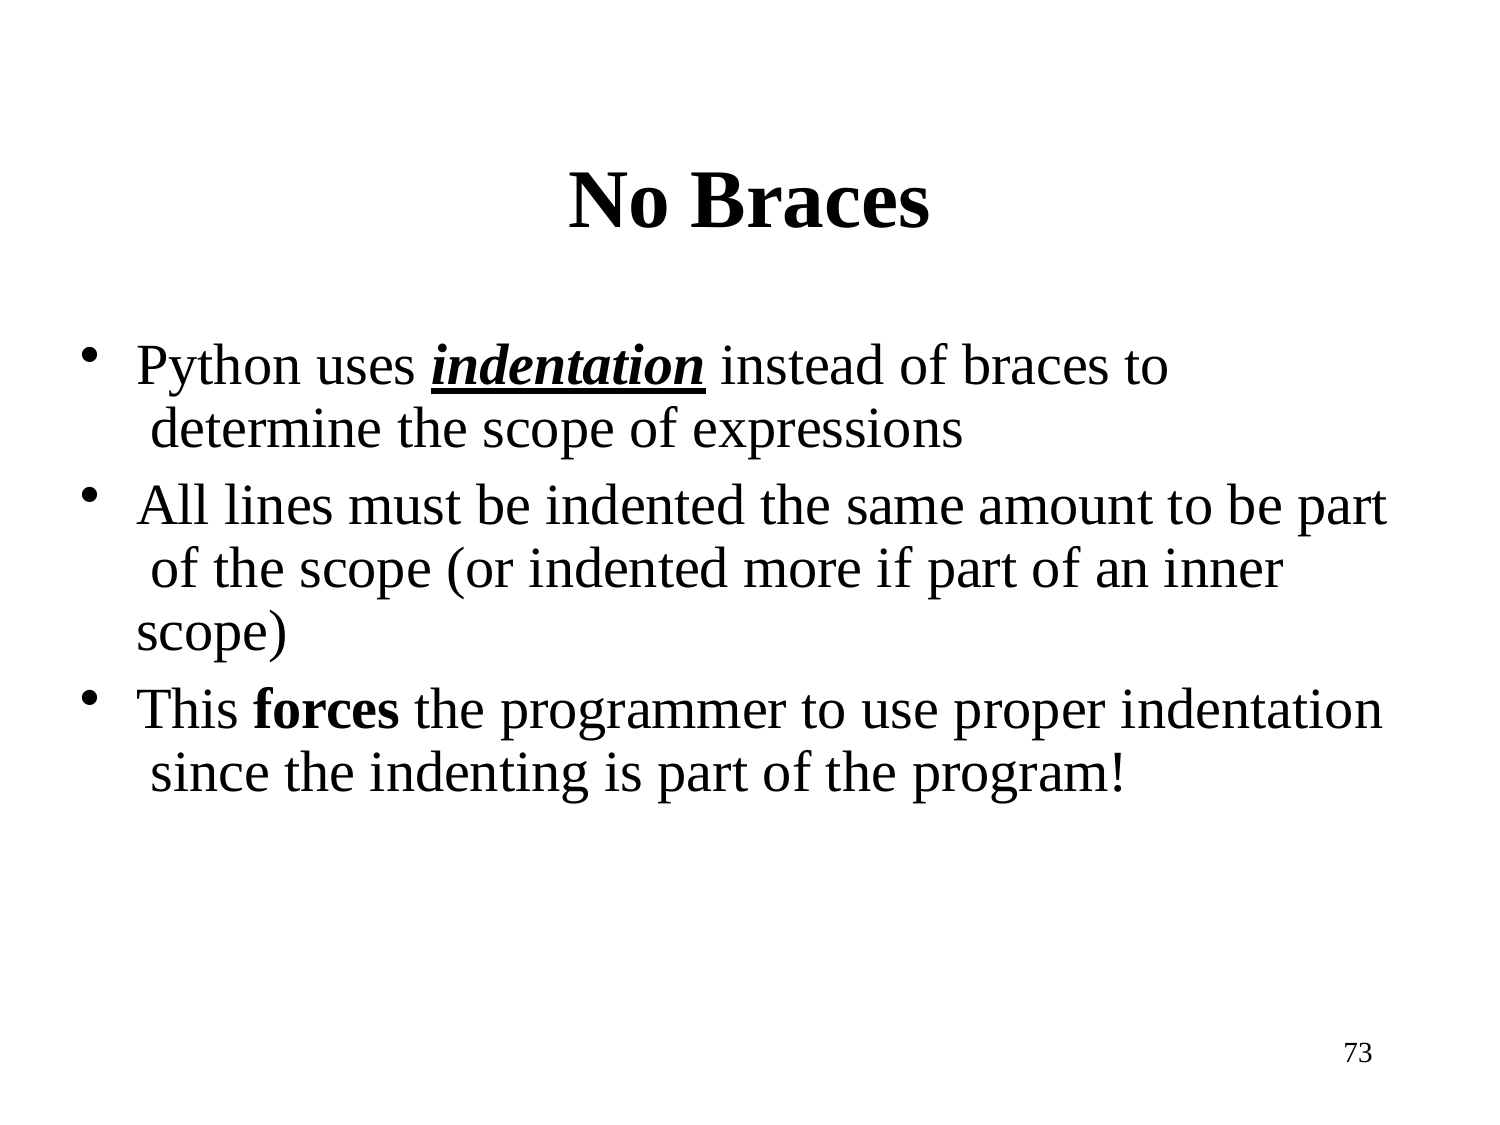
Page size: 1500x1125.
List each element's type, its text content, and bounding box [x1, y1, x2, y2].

text_box Python uses indentation instead of braces to determine the scope of expressions All lines must be indented the same amount to be part of the scope (or indented more if part of an inner scope) This forces the programmer to use proper indentation since the indenting is part of the program! [77, 323, 1393, 803]
slide_number 73 [1337, 1033, 1379, 1125]
title No Braces [566, 141, 934, 323]
